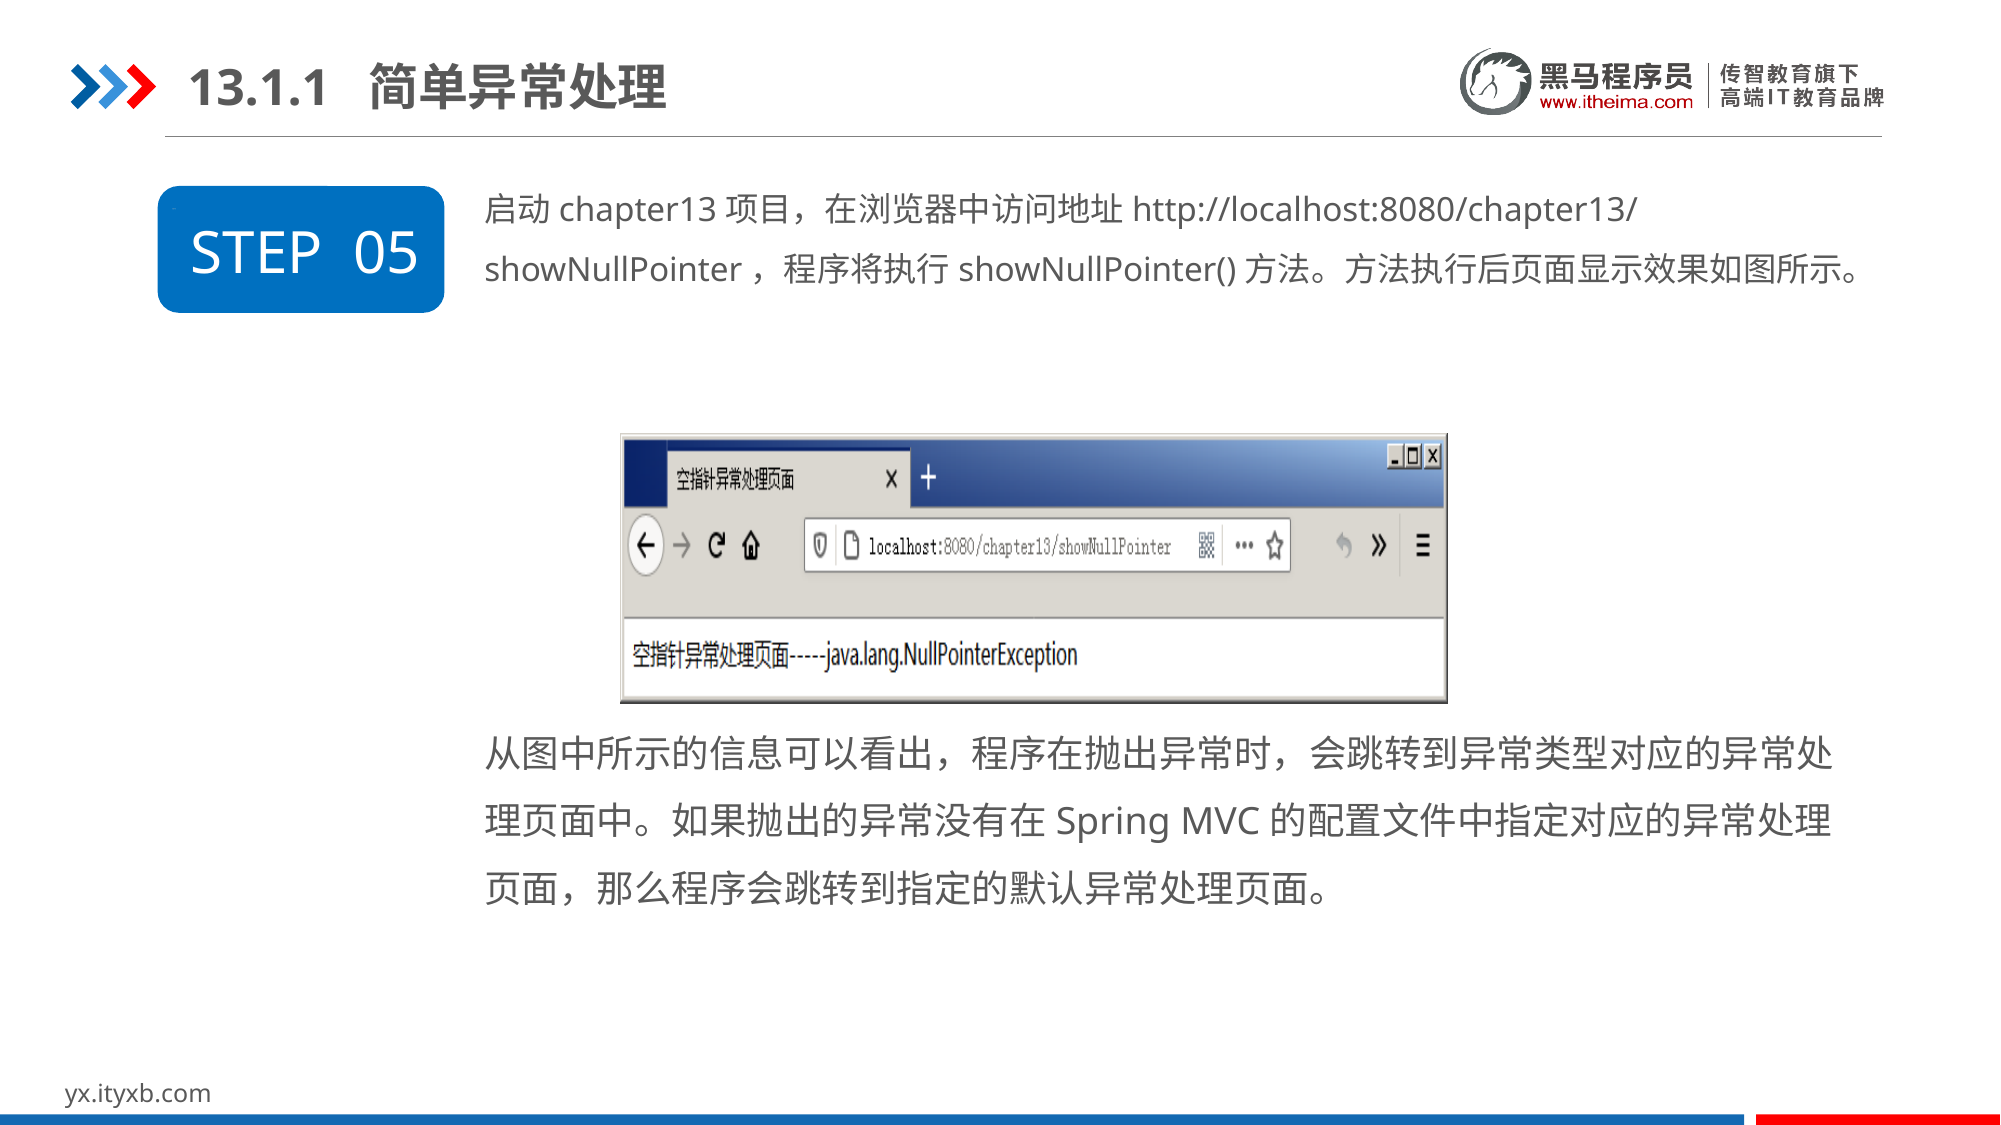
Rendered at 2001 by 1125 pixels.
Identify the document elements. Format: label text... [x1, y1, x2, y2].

picture [1460, 48, 1887, 115]
text_box 13.1.1 简单异常处理 [187, 43, 855, 127]
text_box [156, 184, 446, 314]
text_box 启动chapter13项目，在浏览器中访问地址http://localhost:8080/chapter13/showNullPointer，程序将执行showNullPointer()方法。方法执行后页面显示效果如图所示。 从图中所示的信息可以看出，程序在抛出异常时，会跳转到异常类型对应的异常处理页面中。如果抛出的异常没有在Spring MVC的配置文件中指定对应的异常处理页面，那么程序会跳转到指定的默认异常处理页面。 [469, 160, 1862, 917]
picture [620, 433, 1448, 704]
text_box STEP 05 [172, 208, 439, 293]
